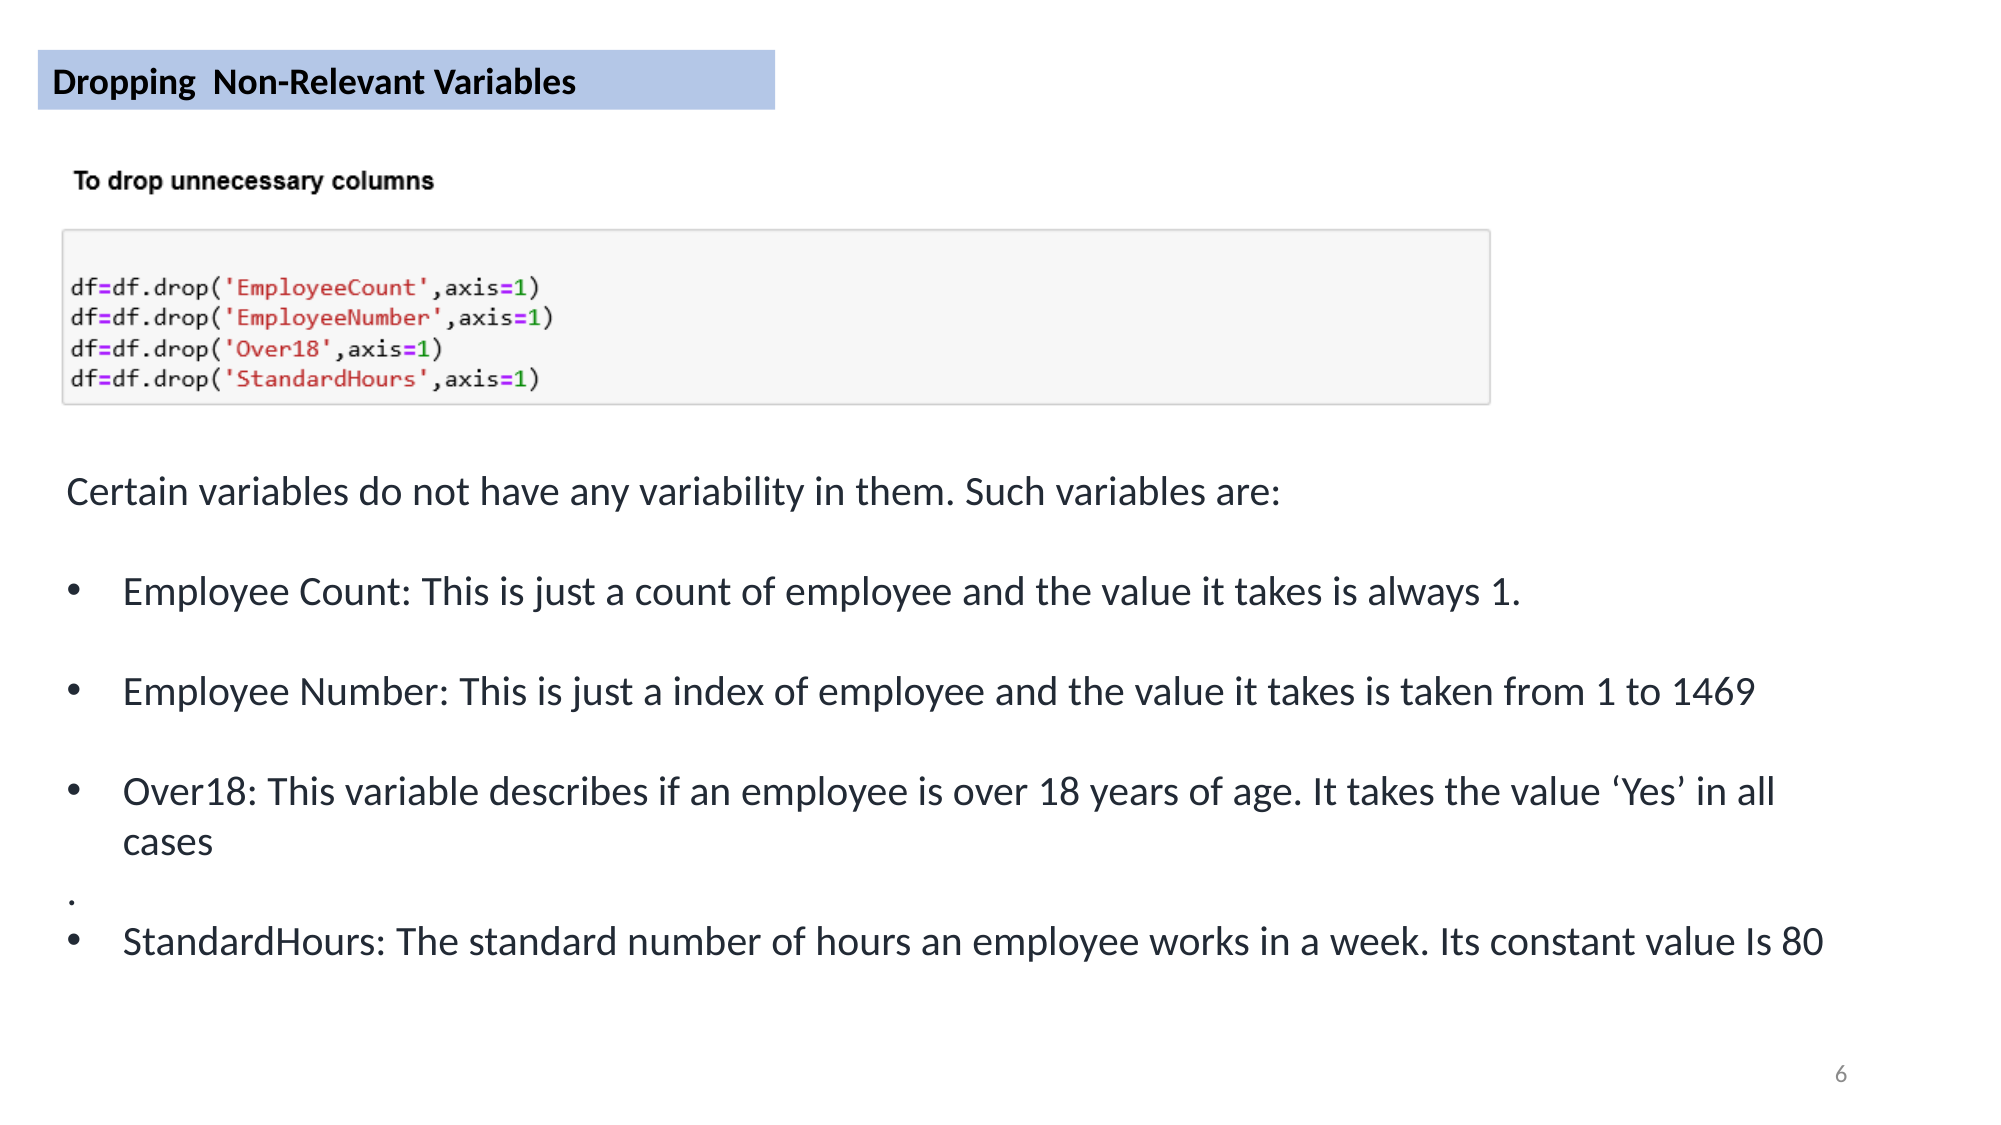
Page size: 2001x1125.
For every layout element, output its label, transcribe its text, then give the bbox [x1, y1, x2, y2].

picture [51, 161, 1499, 415]
text_box Dropping Non-Relevant Variables [37, 49, 776, 110]
text_box Certain variables do not have any variability in them. Such variables are: Employee Count: This is just a count of employee and the value it takes is always 1. Employee Number: This is just a index of employee and the value it takes is taken from 1 to 1469 Over18: This variable describes if an employee is over 18 years of age. It takes the value ‘Yes’ in all cases . StandardHours: The standard number of hours an employee works in a week. Its constant value Is 80 [51, 456, 1877, 1017]
slide_number 6 [1412, 1042, 1863, 1103]
